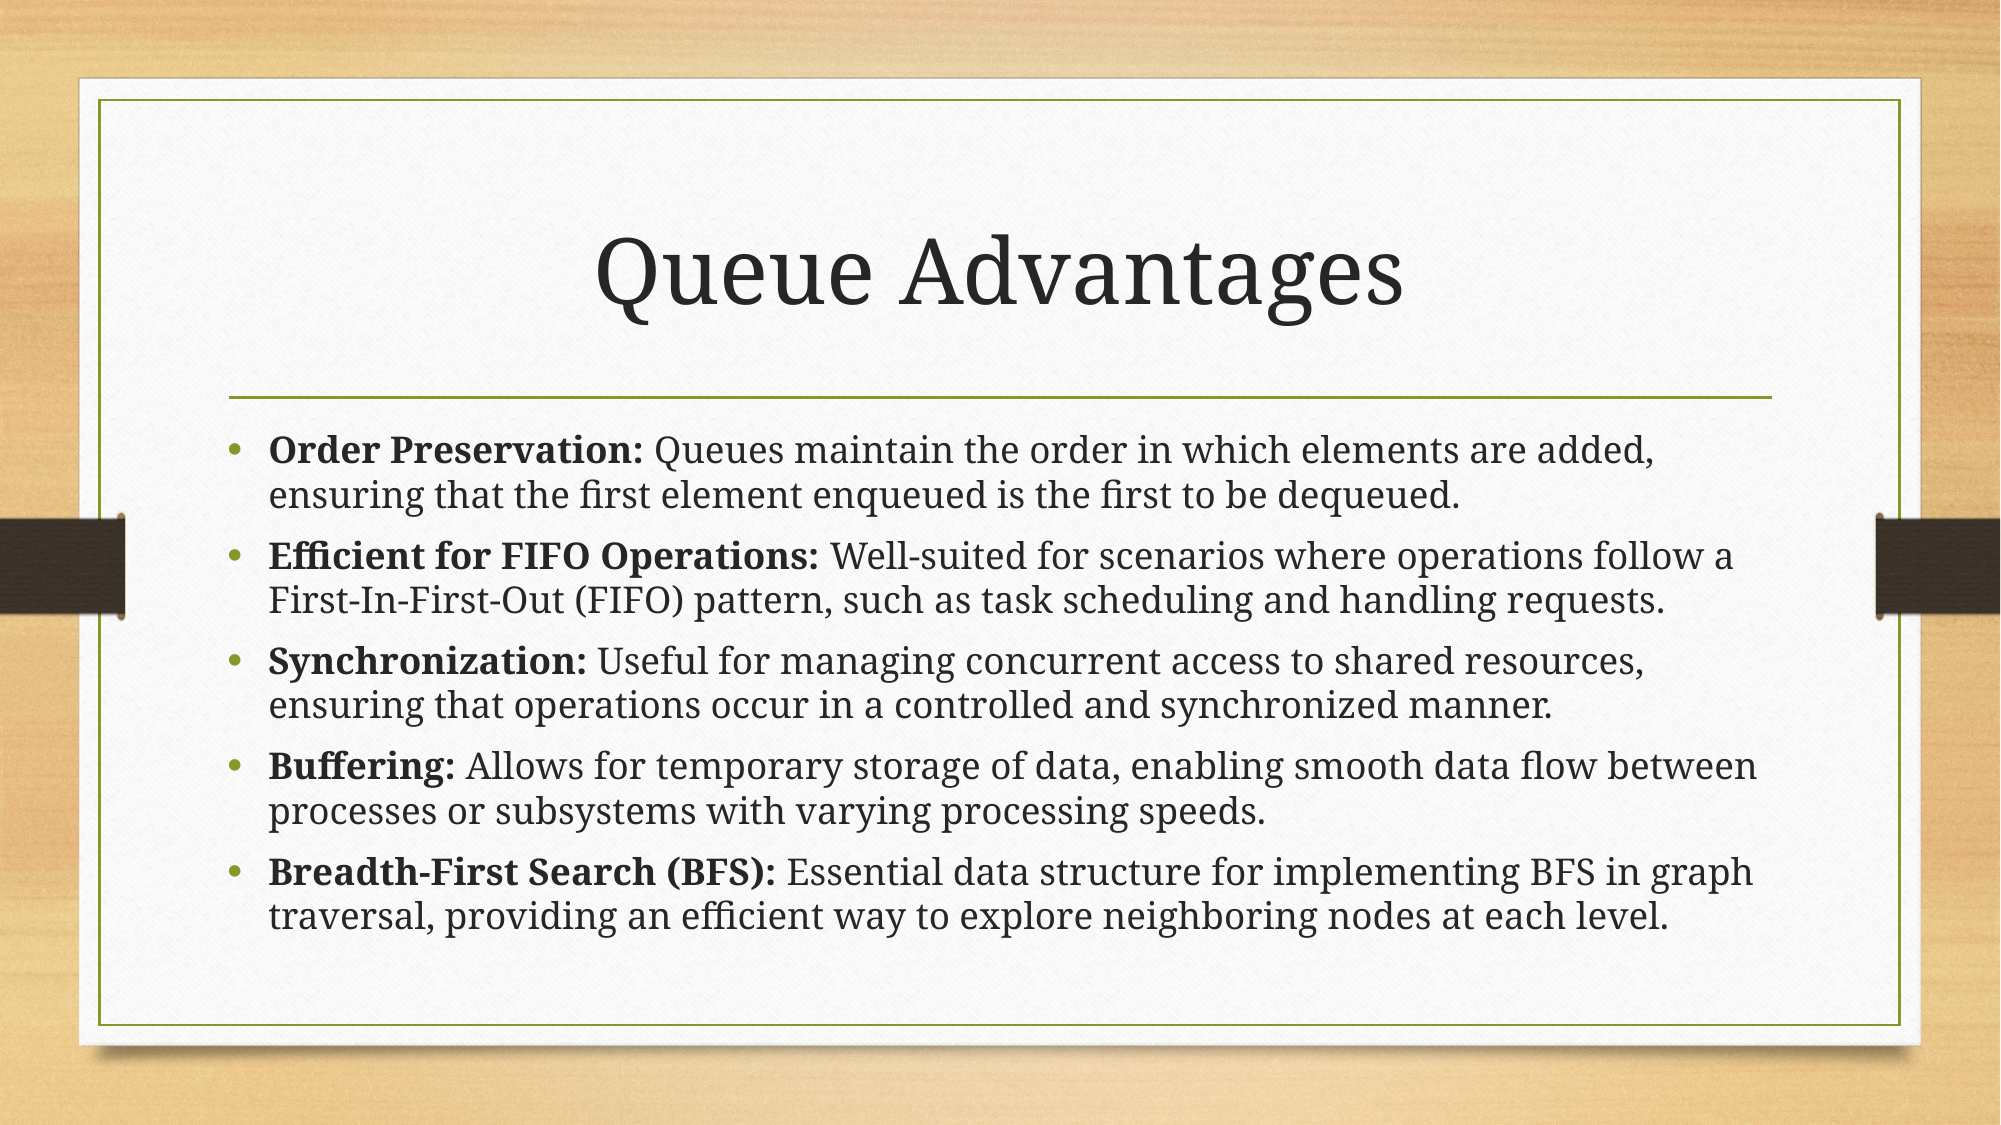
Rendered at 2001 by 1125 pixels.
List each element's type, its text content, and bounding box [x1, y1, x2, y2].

picture [0, 0, 2001, 1125]
list Order Preservation: Queues maintain the order in which elements are added, ensuring that the first element enqueued is the first to be dequeued. Efficient for FIFO Operations: Well-suited for scenarios where operations follow a First-In-First-Out (FIFO) pattern, such as task scheduling and handling requests. Synchronization: Useful for managing concurrent access to shared resources, ensuring that operations occur in a controlled and synchronized manner. Buffering: Allows for temporary storage of data, enabling smooth data flow between processes or subsystems with varying processing speeds. Breadth-First Search (BFS): Essential data structure for implementing BFS in graph traversal, providing an efficient way to explore neighboring nodes at each level. [212, 419, 1788, 964]
title Queue Advantages [212, 161, 1788, 375]
